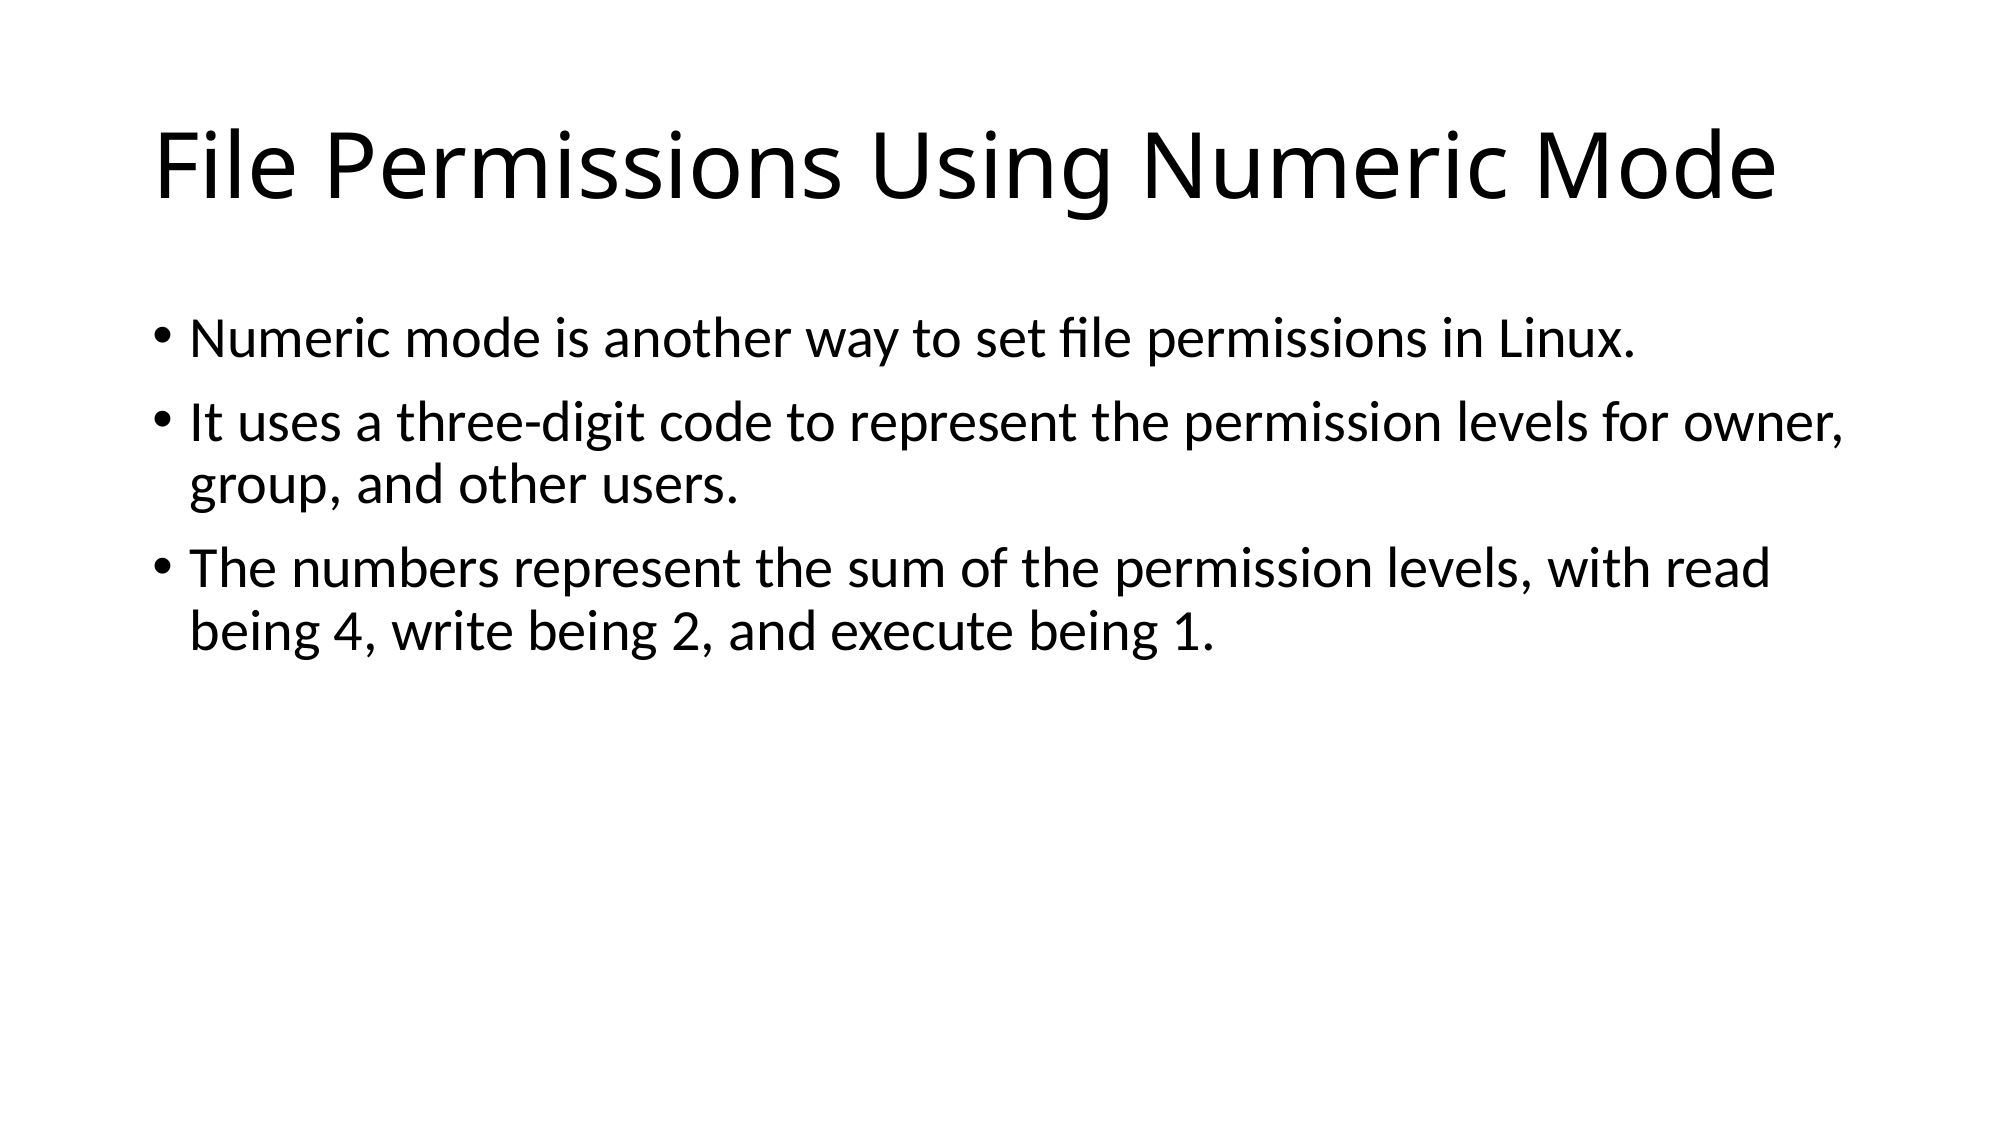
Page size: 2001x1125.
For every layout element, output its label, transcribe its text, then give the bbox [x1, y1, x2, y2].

title File Permissions Using Numeric Mode [137, 59, 1863, 278]
list Numeric mode is another way to set file permissions in Linux. It uses a three-digit code to represent the permission levels for owner, group, and other users. The numbers represent the sum of the permission levels, with read being 4, write being 2, and execute being 1. [137, 299, 1863, 1014]
